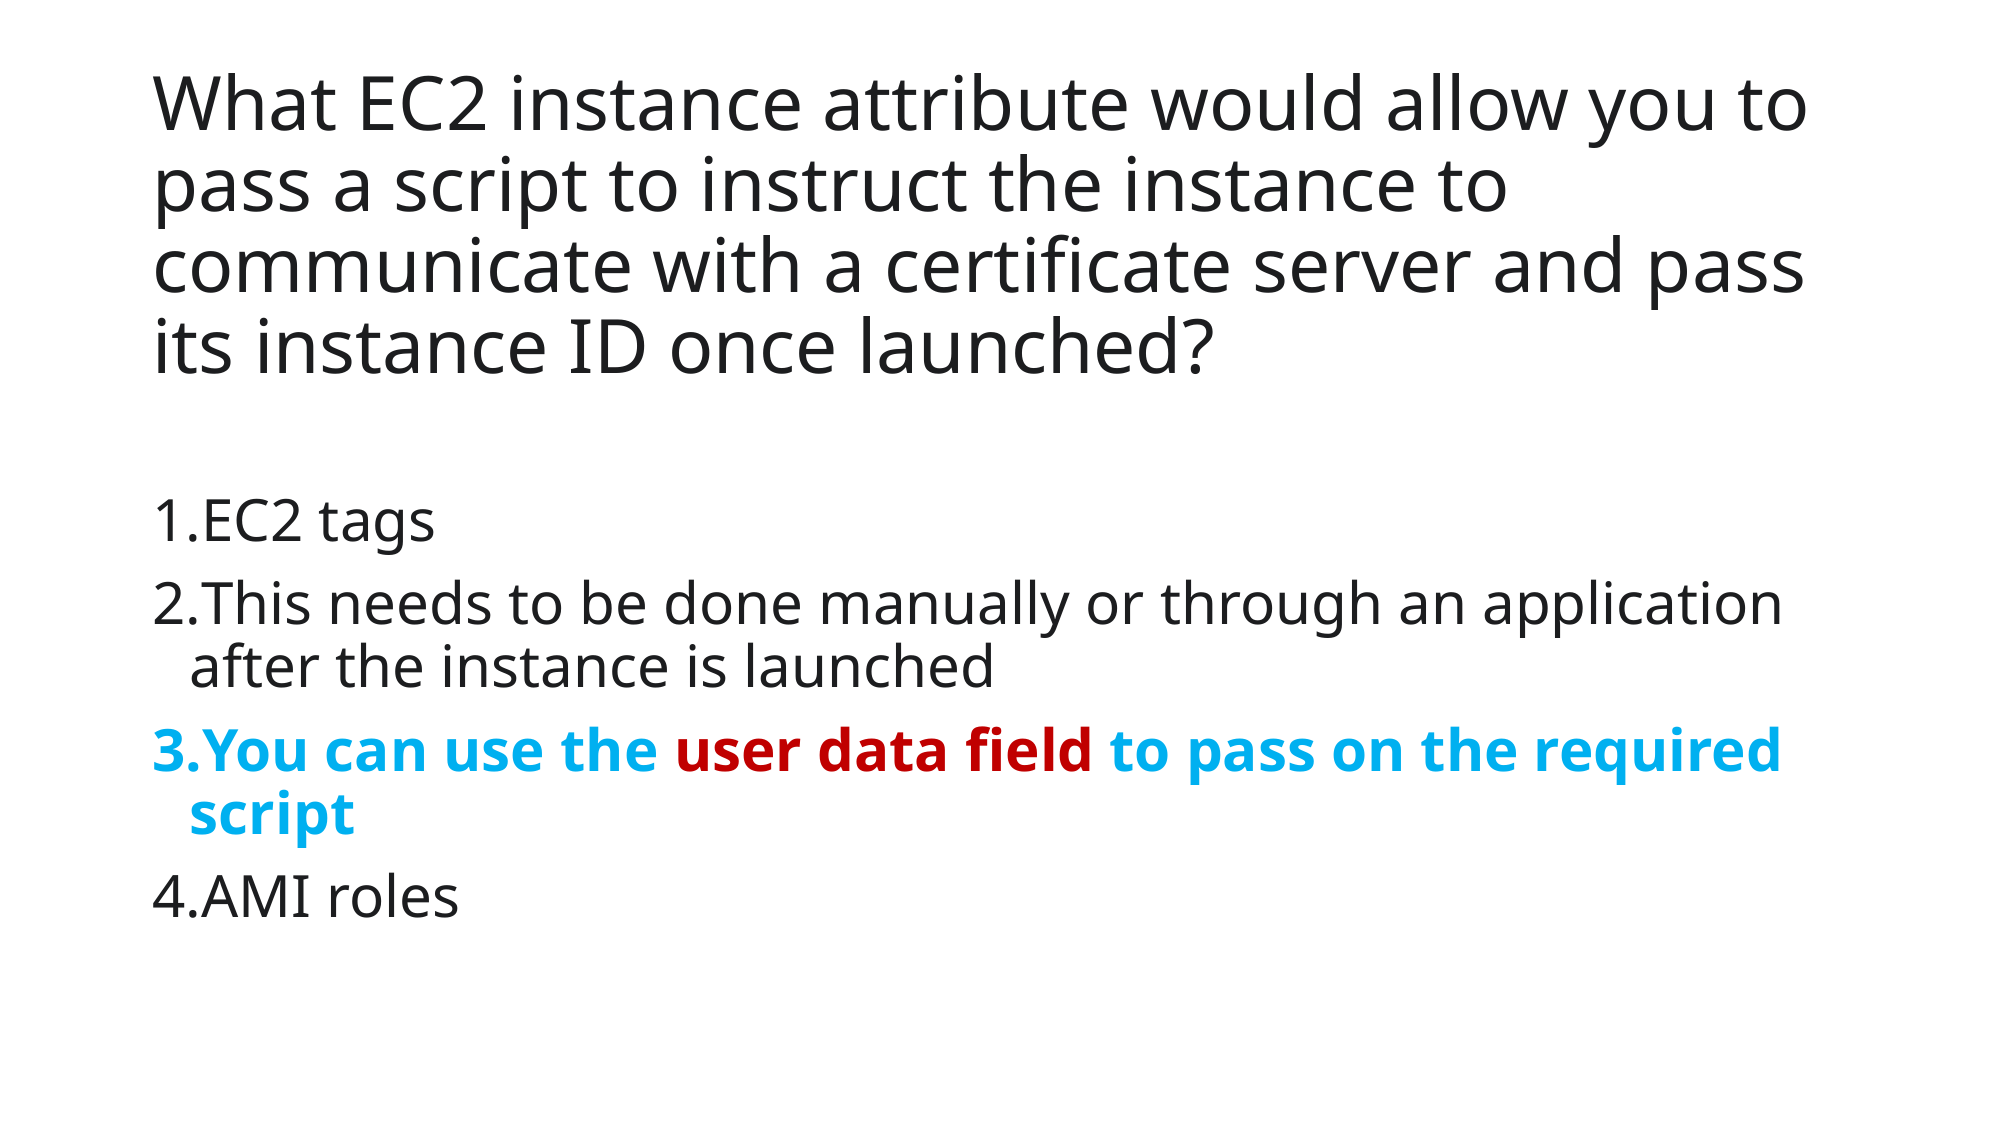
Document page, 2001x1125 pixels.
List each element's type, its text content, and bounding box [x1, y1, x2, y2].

title What EC2 instance attribute would allow you to pass a script to instruct the instance to communicate with a certificate server and pass its instance ID once launched? [137, 59, 1863, 395]
list EC2 tags This needs to be done manually or through an application after the instance is launched You can use the user data field to pass on the required script AMI roles [137, 483, 1863, 1014]
